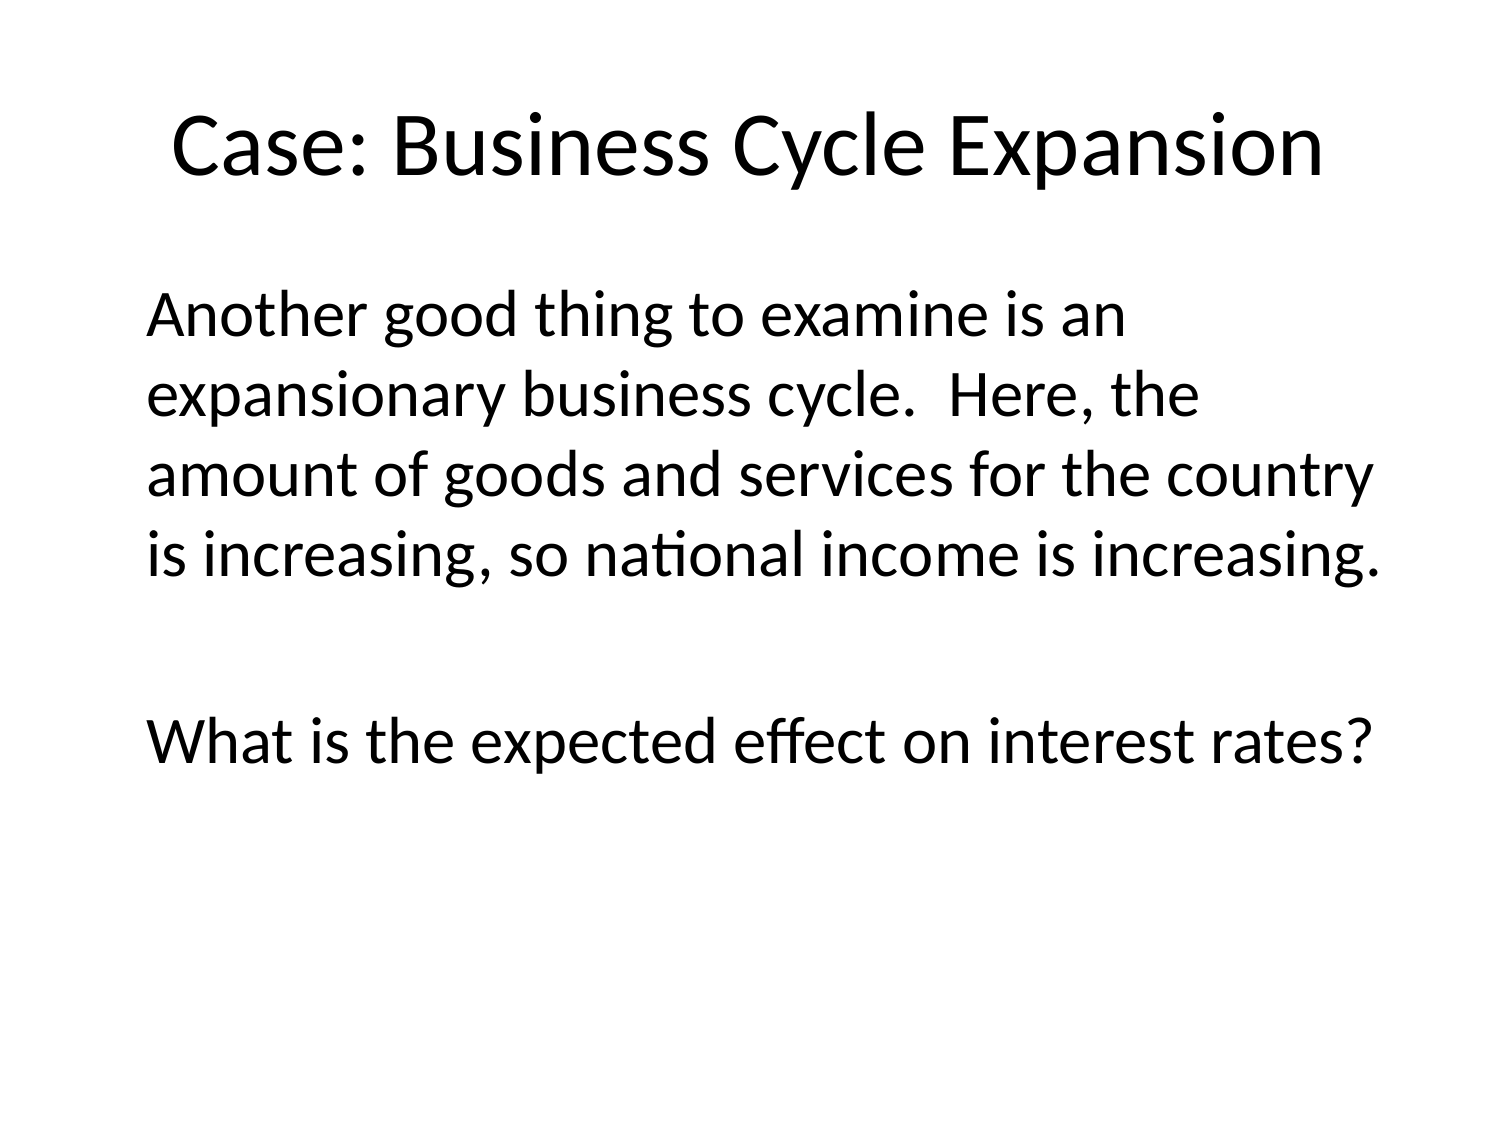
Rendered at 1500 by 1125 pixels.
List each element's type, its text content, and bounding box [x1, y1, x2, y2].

list Another good thing to examine is an expansionary business cycle. Here, the amount of goods and services for the country is increasing, so national income is increasing. What is the expected effect on interest rates? [75, 262, 1425, 1005]
title Case: Business Cycle Expansion [75, 45, 1425, 233]
